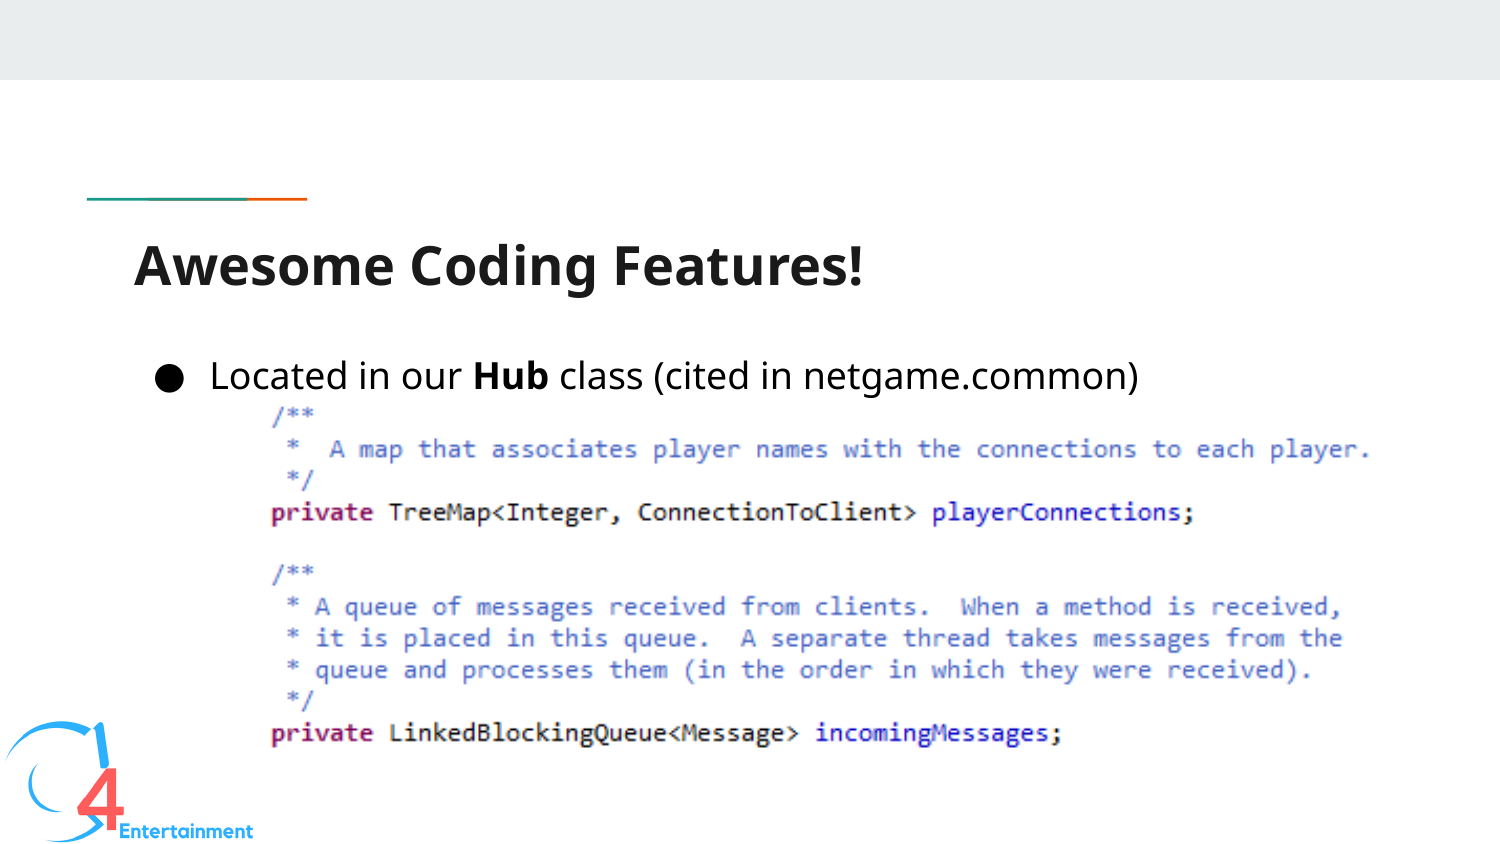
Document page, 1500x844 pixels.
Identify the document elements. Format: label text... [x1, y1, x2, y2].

title Awesome Coding Features! [119, 216, 1381, 305]
picture [0, 719, 254, 844]
picture [263, 399, 1375, 771]
list Located in our Hub class (cited in netgame.common) [119, 330, 1381, 702]
